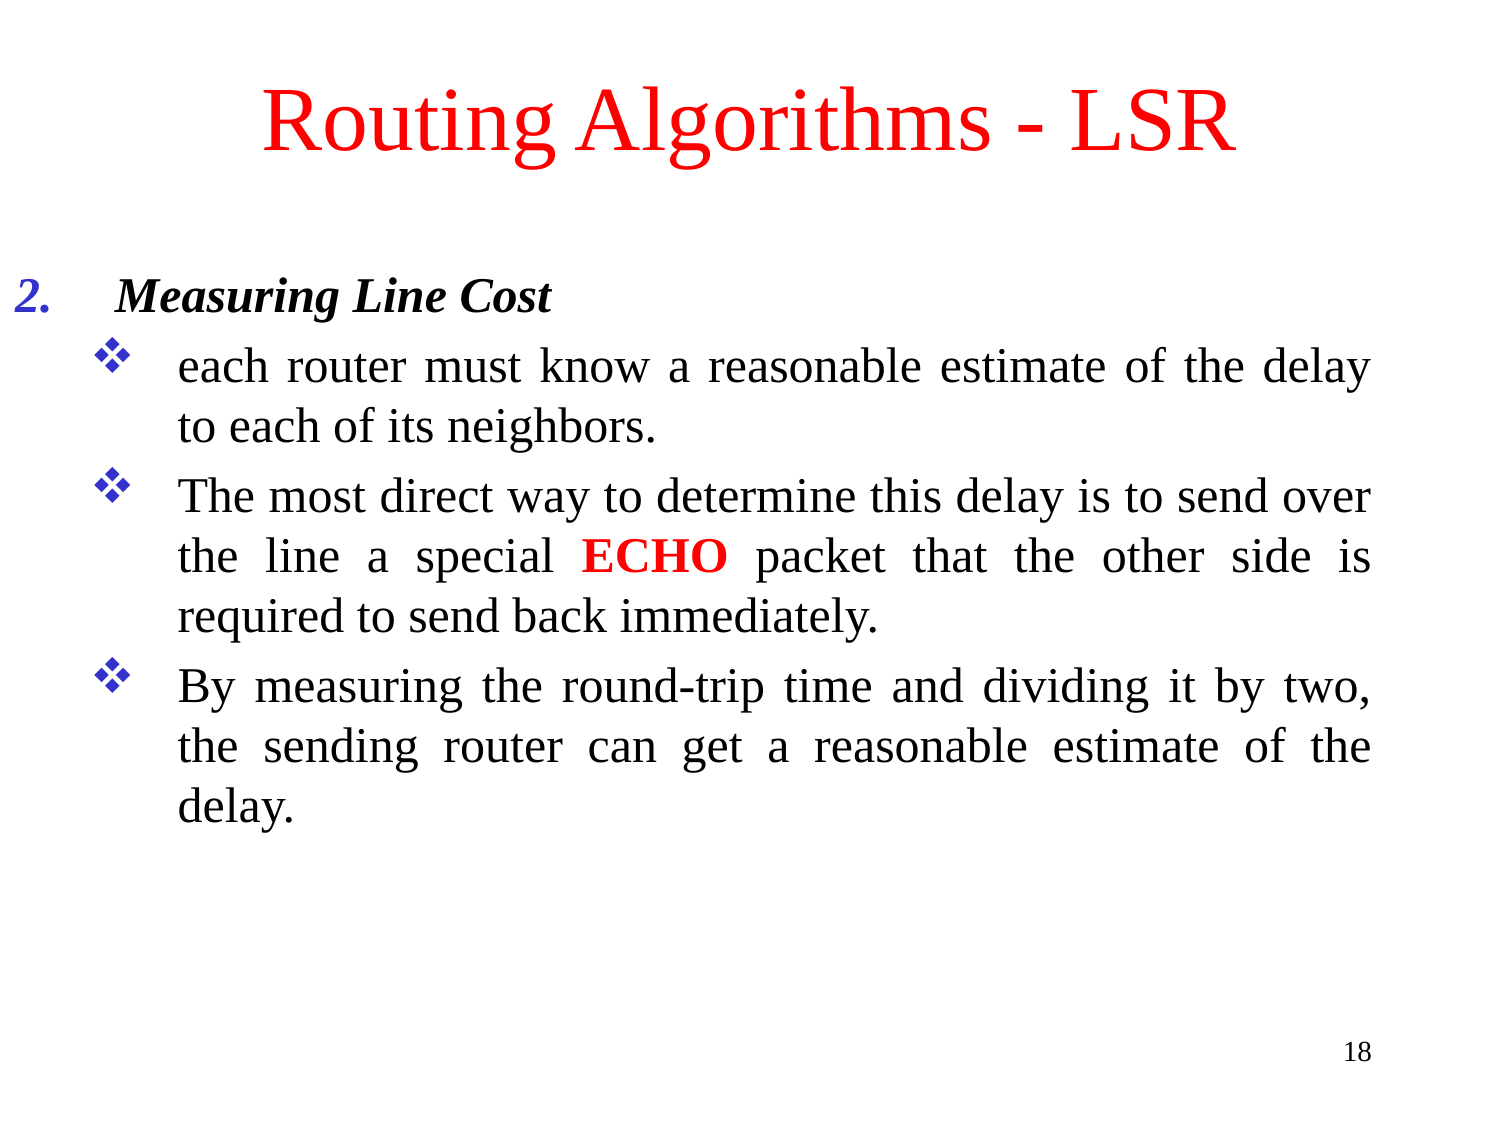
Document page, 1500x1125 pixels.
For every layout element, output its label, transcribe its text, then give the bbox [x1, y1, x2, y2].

list Measuring Line Cost each router must know a reasonable estimate of the delay to each of its neighbors. The most direct way to determine this delay is to send over the line a special ECHO packet that the other side is required to send back immediately. By measuring the round-trip time and dividing it by two, the sending router can get a reasonable estimate of the delay. [0, 254, 1388, 1125]
title Routing Algorithms - LSR [0, 61, 1500, 166]
slide_number 18 [1074, 1024, 1388, 1101]
